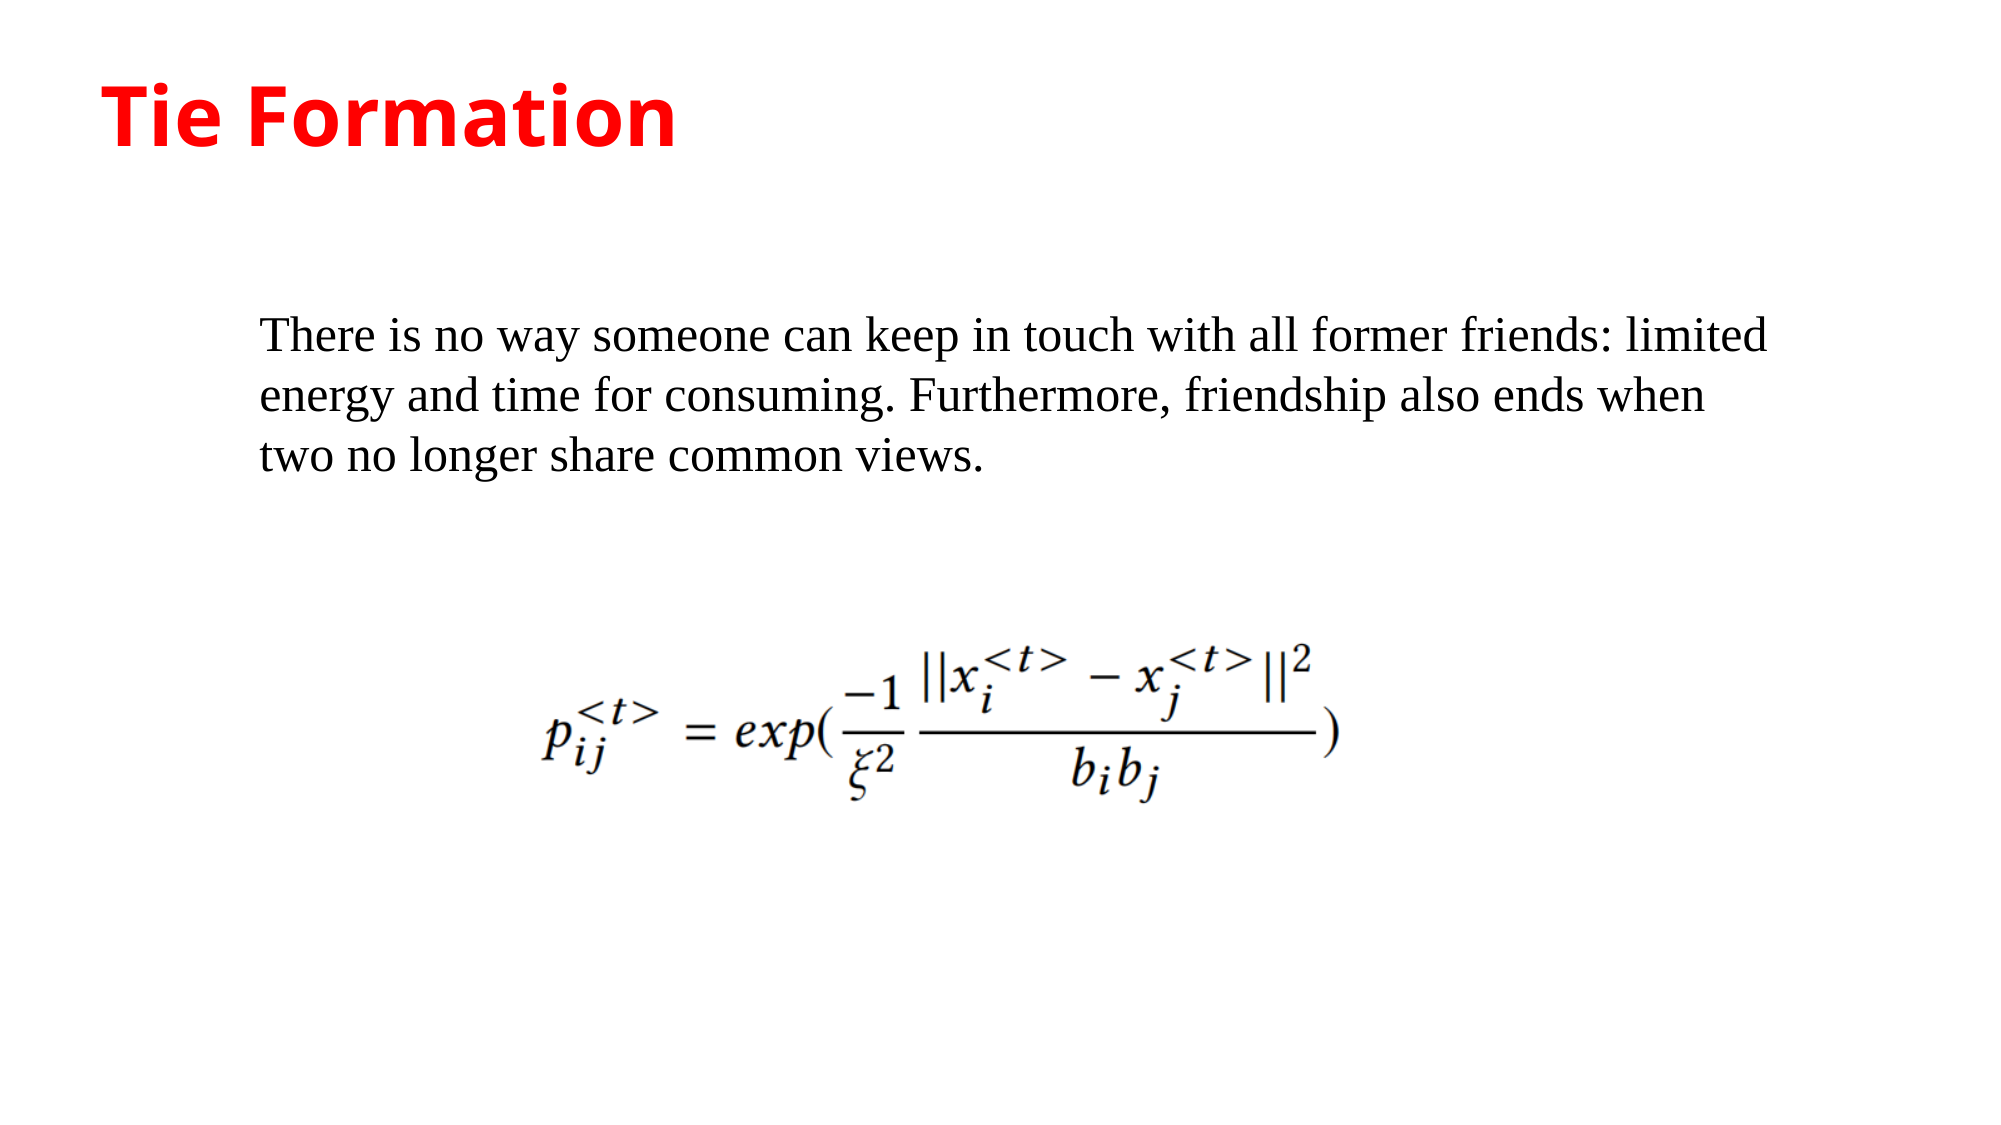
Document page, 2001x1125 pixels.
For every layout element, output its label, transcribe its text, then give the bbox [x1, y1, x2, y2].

text_box There is no way someone can keep in touch with all former friends: limited energy and time for consuming. Furthermore, friendship also ends when two no longer share common views. [244, 293, 1795, 489]
picture [524, 629, 1355, 832]
text_box Tie Formation [85, 55, 1122, 171]
